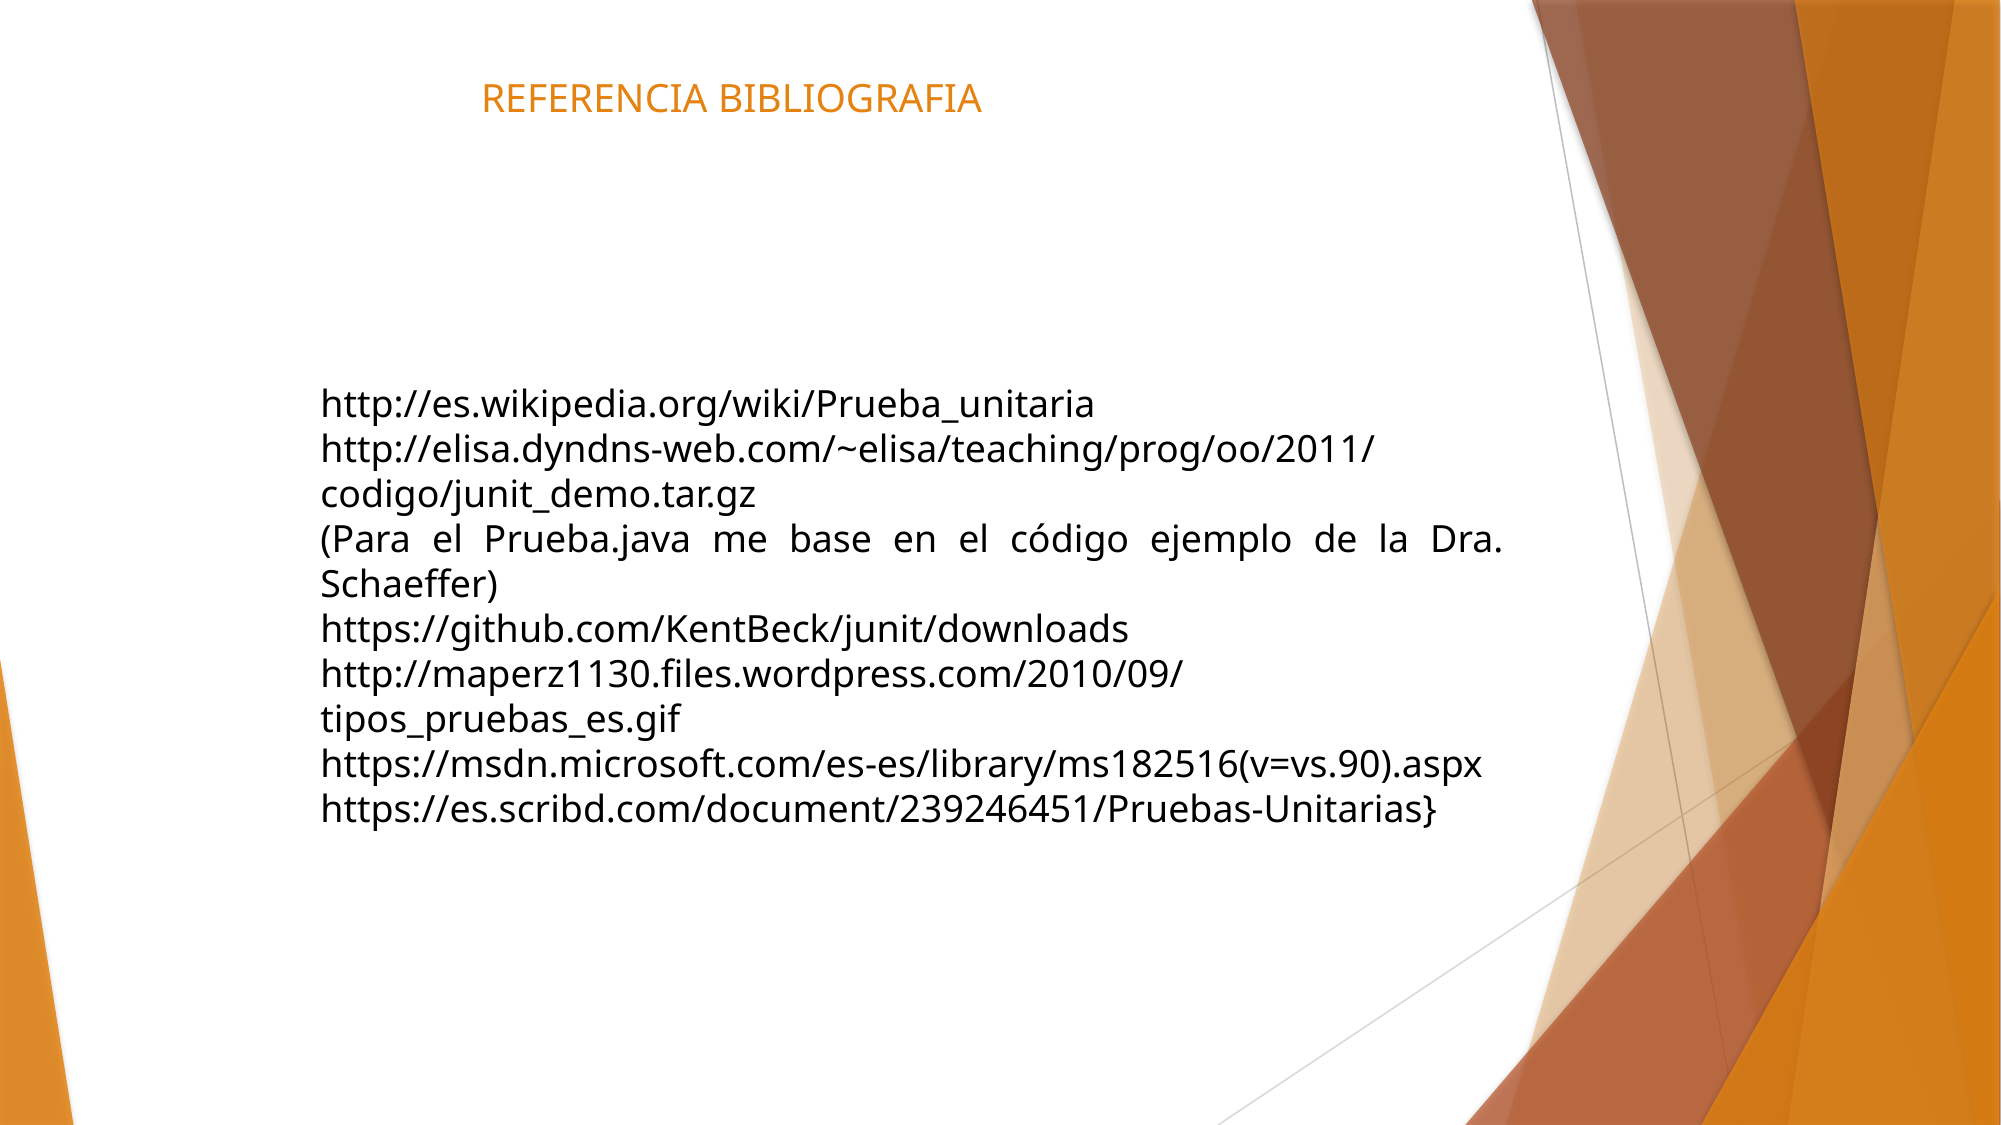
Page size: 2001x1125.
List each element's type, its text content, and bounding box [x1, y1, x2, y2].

title REFERENCIA BIBLIOGRAFIA [466, 66, 1300, 176]
text_box http://es.wikipedia.org/wiki/Prueba_unitaria http://elisa.dyndns-web.com/~elisa/teaching/prog/oo/2011/codigo/junit_demo.tar.gz (Para el Prueba.java me base en el código ejemplo de la Dra. Schaeffer) https://github.com/KentBeck/junit/downloads http://maperz1130.files.wordpress.com/2010/09/tipos_pruebas_es.gif https://msdn.microsoft.com/es-es/library/ms182516(v=vs.90).aspx https://es.scribd.com/document/239246451/Pruebas-Unitarias} [305, 372, 1519, 837]
